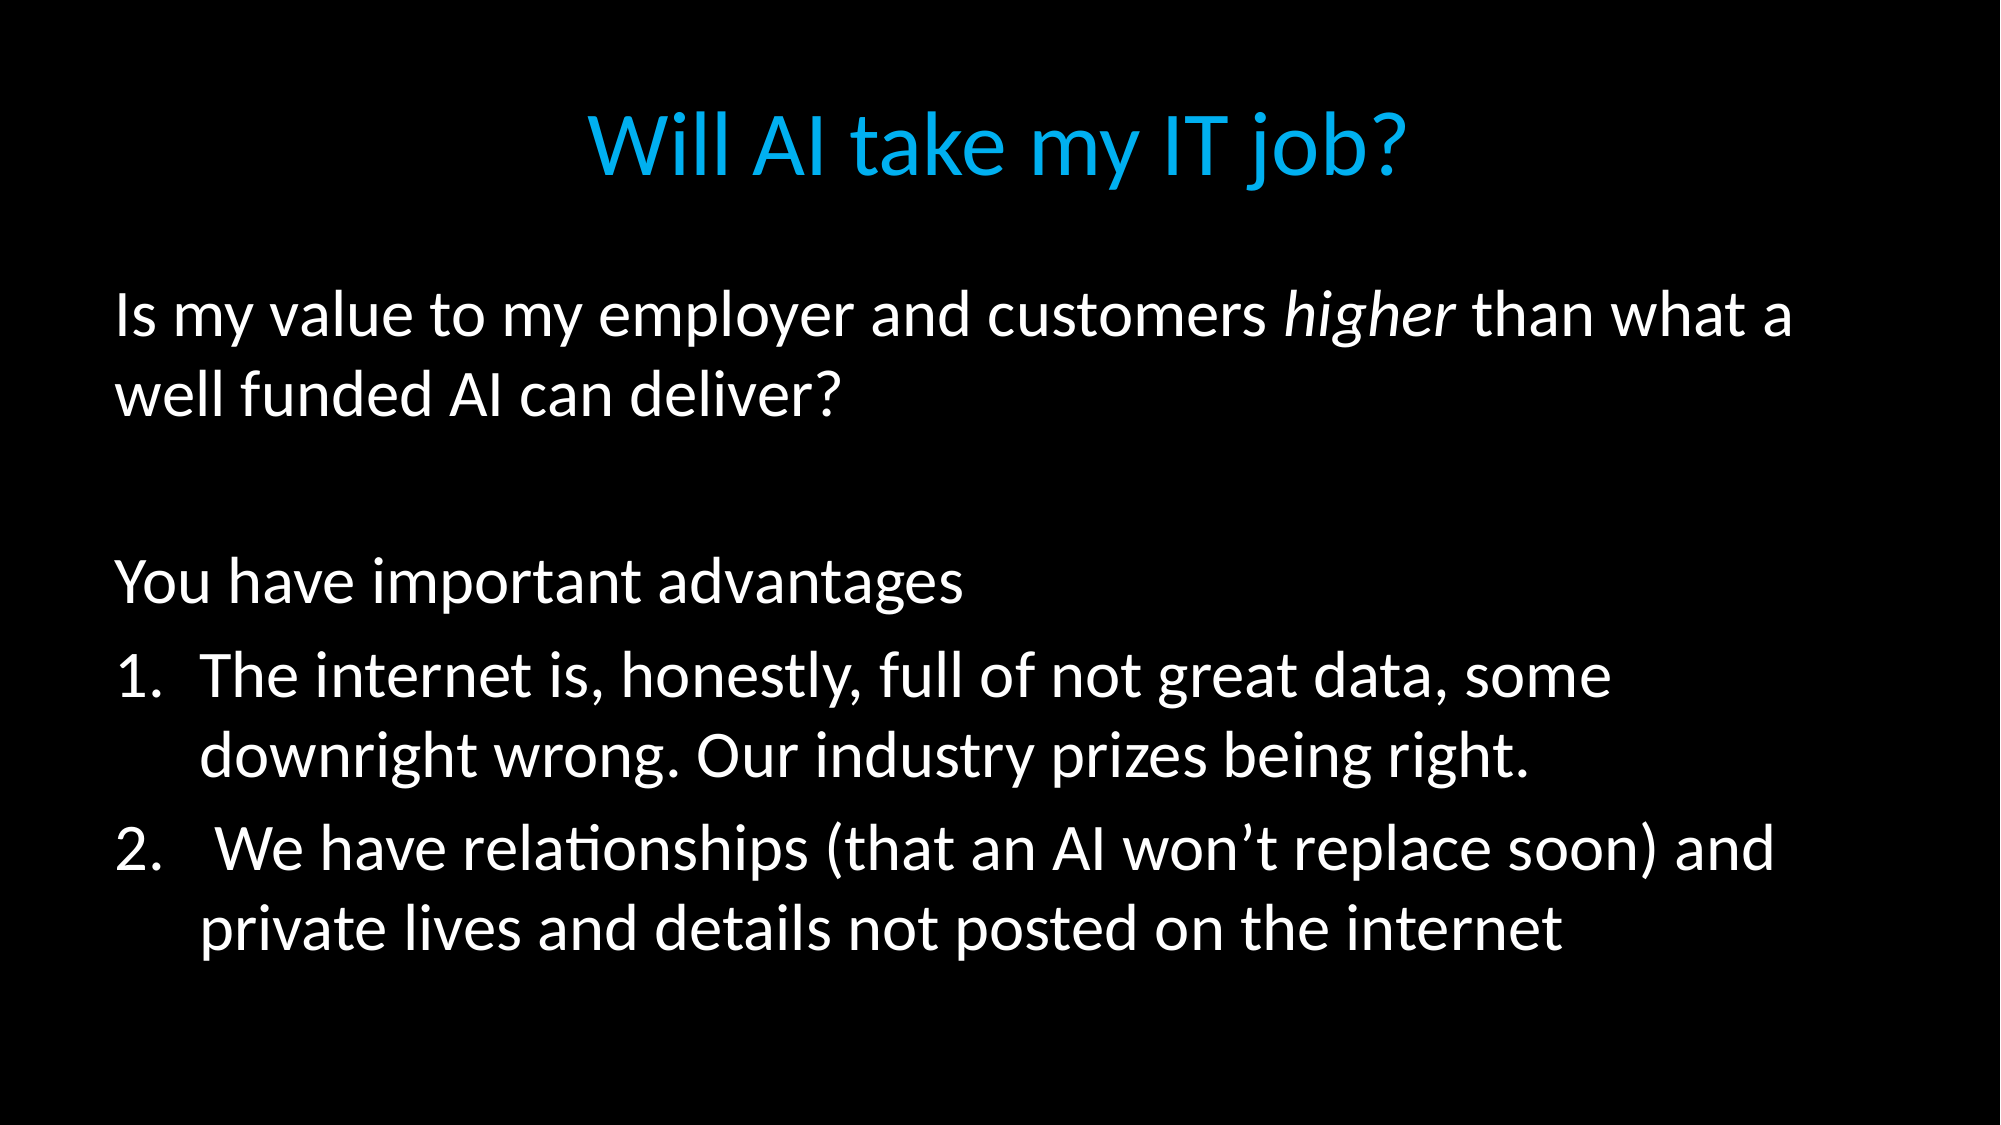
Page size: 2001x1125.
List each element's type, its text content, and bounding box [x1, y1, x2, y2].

title Will AI take my IT job? [99, 45, 1900, 233]
list Is my value to my employer and customers higher than what a well funded AI can deliver? You have important advantages The internet is, honestly, full of not great data, some downright wrong. Our industry prizes being right. We have relationships (that an AI won’t replace soon) and private lives and details not posted on the internet [99, 262, 1900, 1005]
